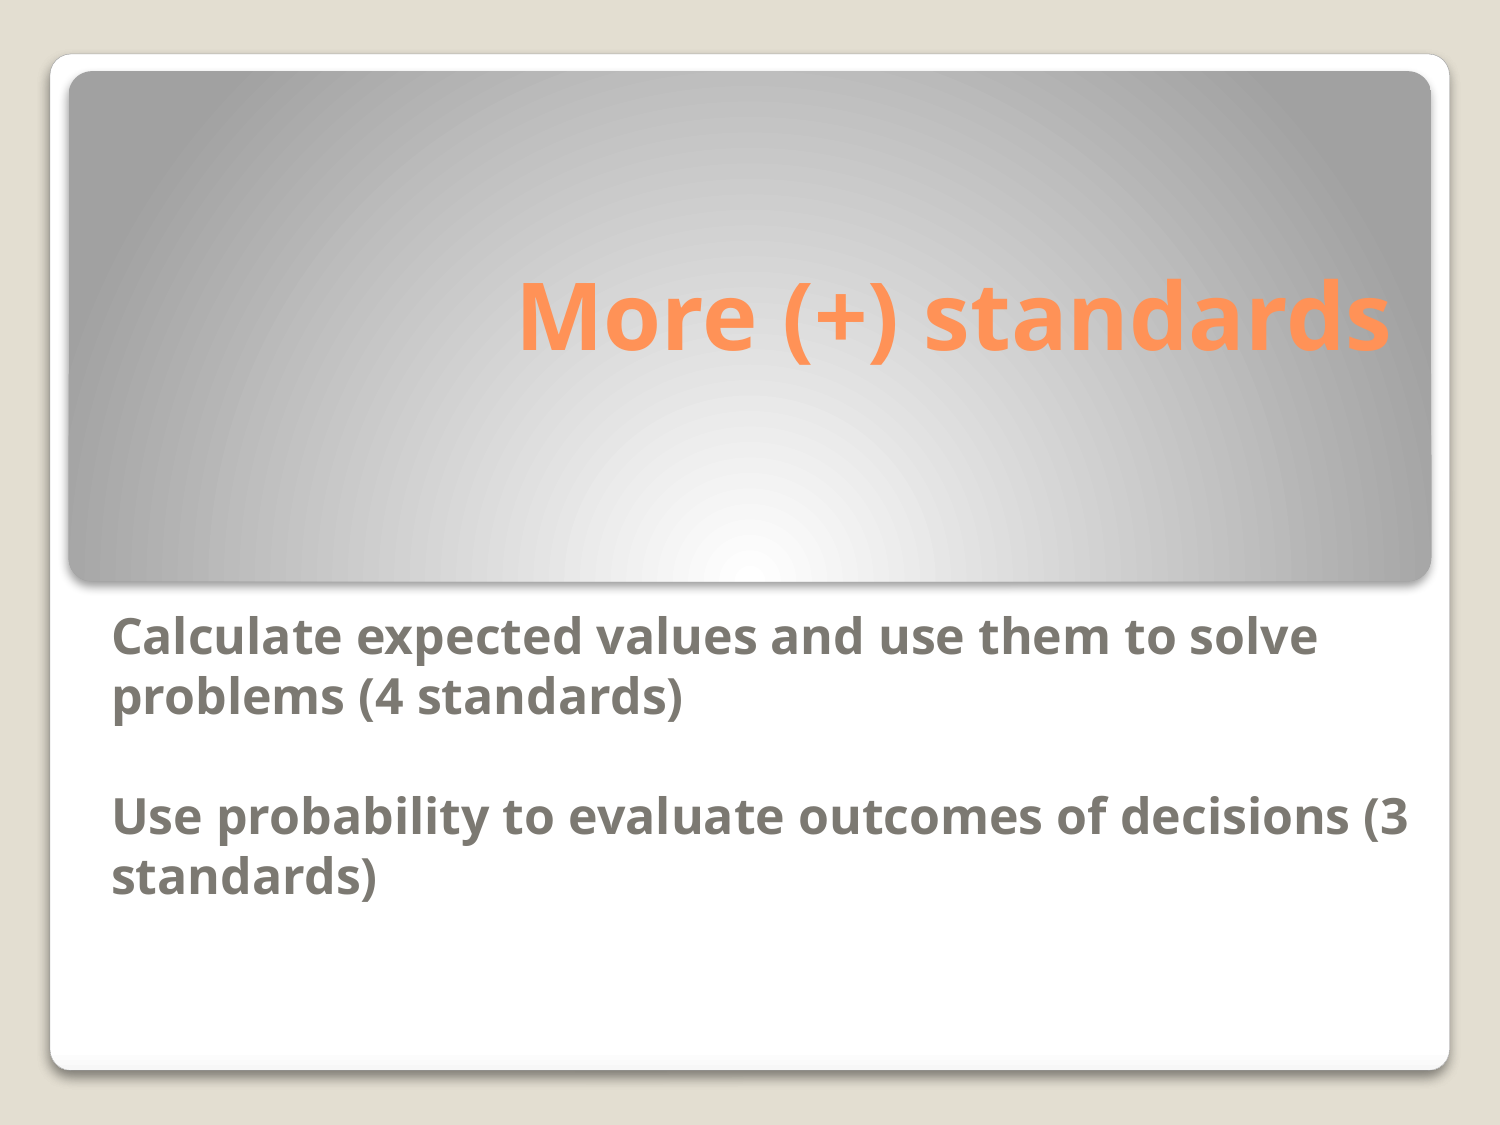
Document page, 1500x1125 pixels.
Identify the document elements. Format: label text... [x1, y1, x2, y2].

title More (+) standards [125, 125, 1400, 500]
subtitle Calculate expected values and use them to solve problems (4 standards) Use probability to evaluate outcomes of decisions (3 standards) [75, 604, 1438, 1038]
